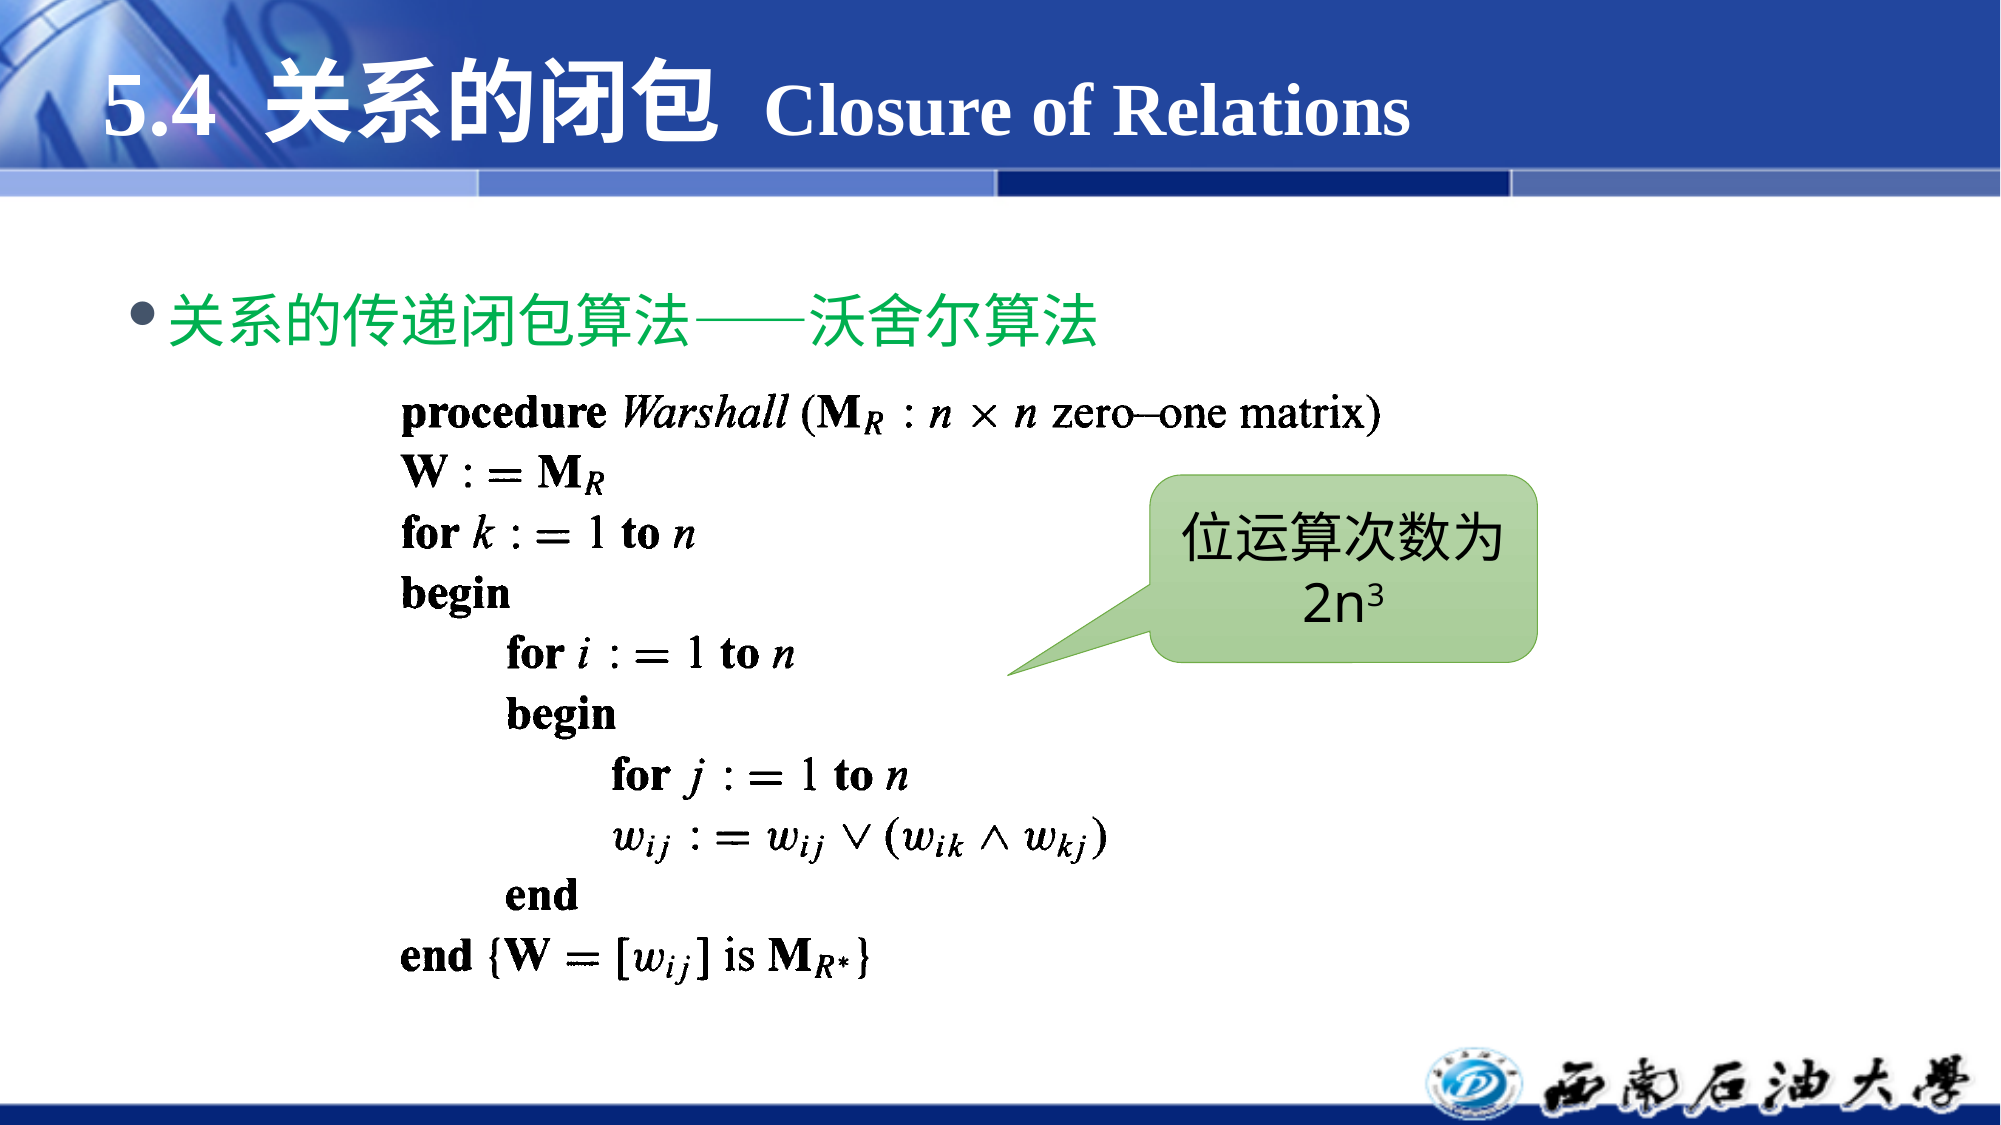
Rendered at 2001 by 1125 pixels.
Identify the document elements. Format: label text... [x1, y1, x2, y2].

title 5.4 关系的闭包 Closure of Relations [87, 0, 1625, 213]
picture [0, 0, 2001, 1125]
text_box 位运算次数为 2n3 [1388, 474, 1538, 663]
text_box 关系的传递闭包算法——沃舍尔算法 [112, 262, 1500, 362]
